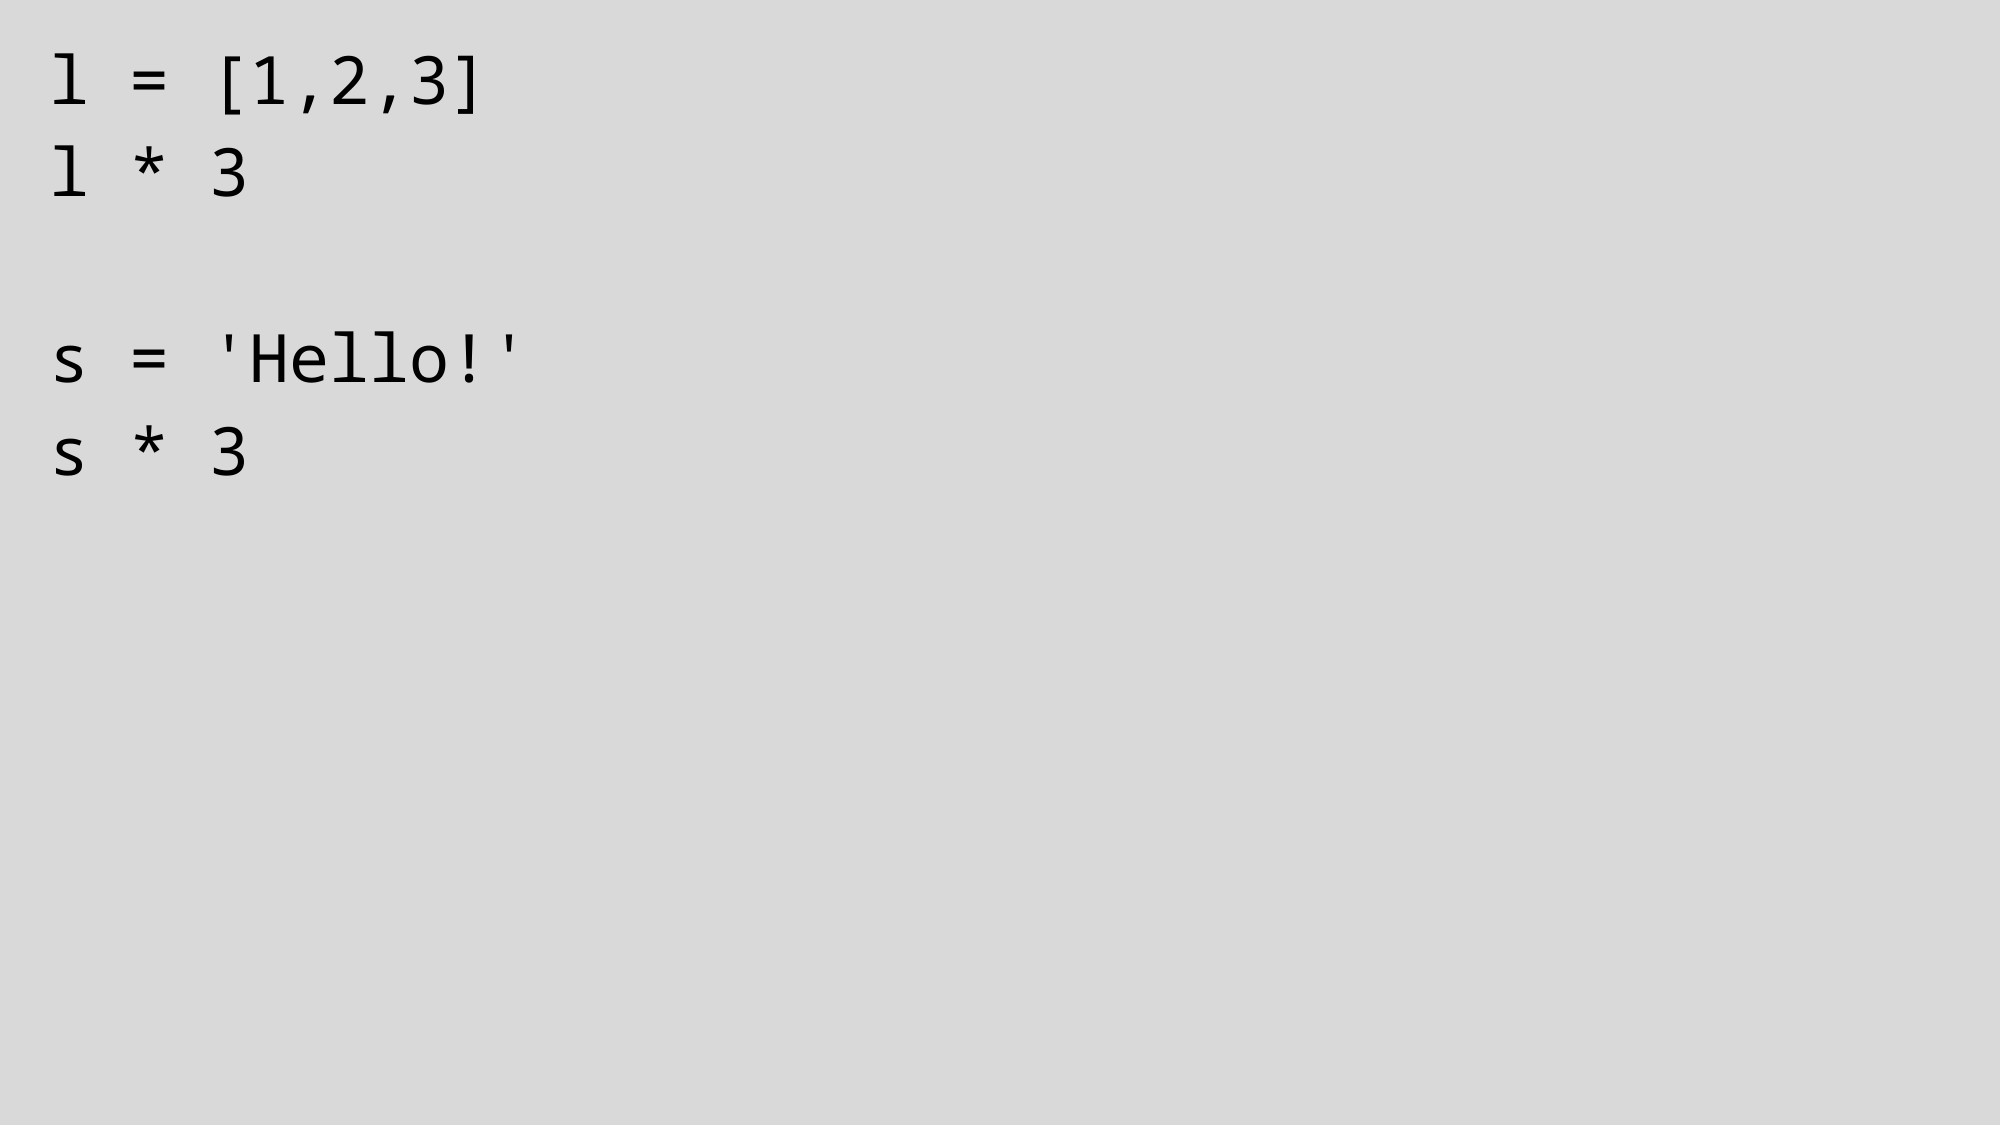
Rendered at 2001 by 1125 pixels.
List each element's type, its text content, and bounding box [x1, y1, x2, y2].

list l = [1,2,3] l * 3 s = 'Hello!' s * 3 [34, 39, 1972, 1103]
